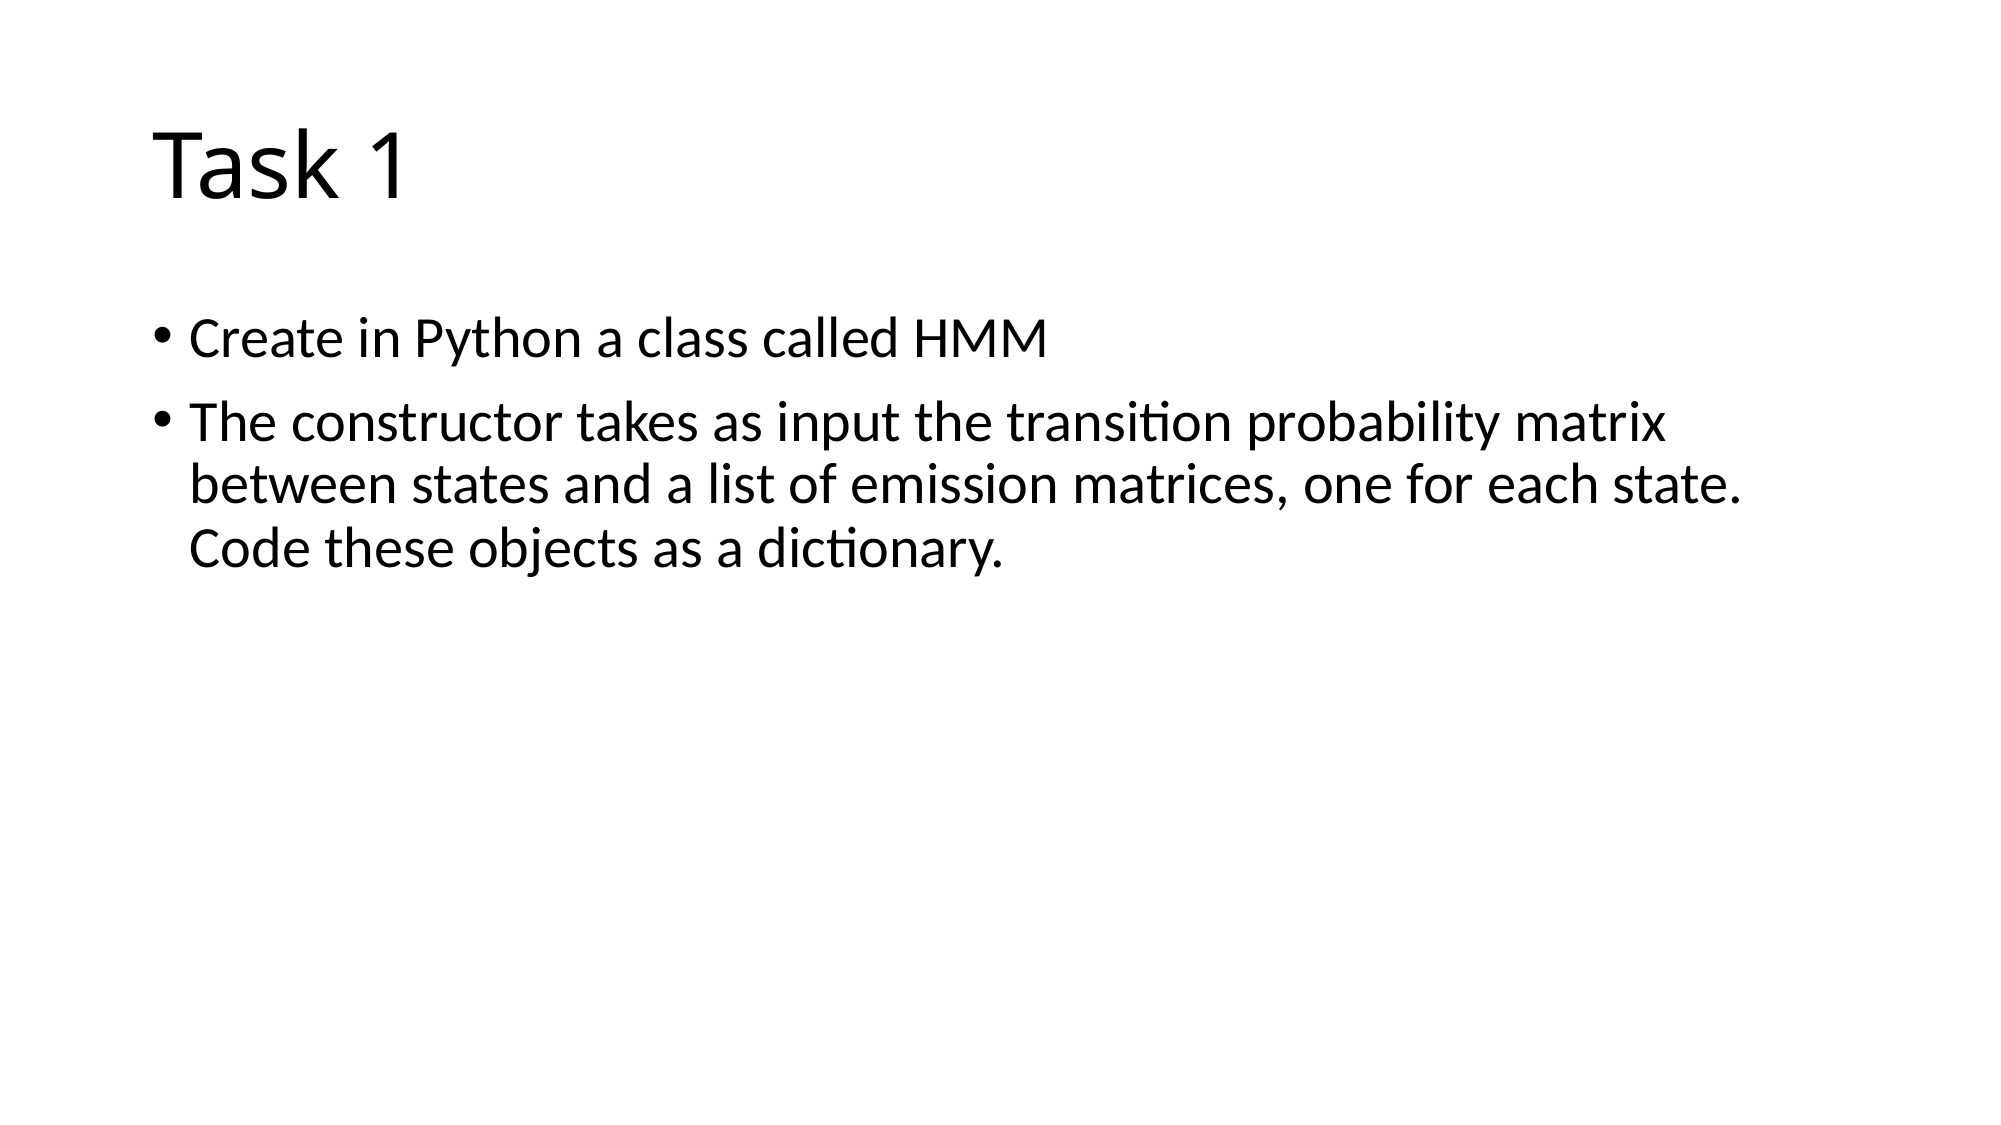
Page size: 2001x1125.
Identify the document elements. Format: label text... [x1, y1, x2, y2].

title Task 1 [137, 59, 1863, 278]
list Create in Python a class called HMM The constructor takes as input the transition probability matrix between states and a list of emission matrices, one for each state. Code these objects as a dictionary. [137, 299, 1863, 1014]
